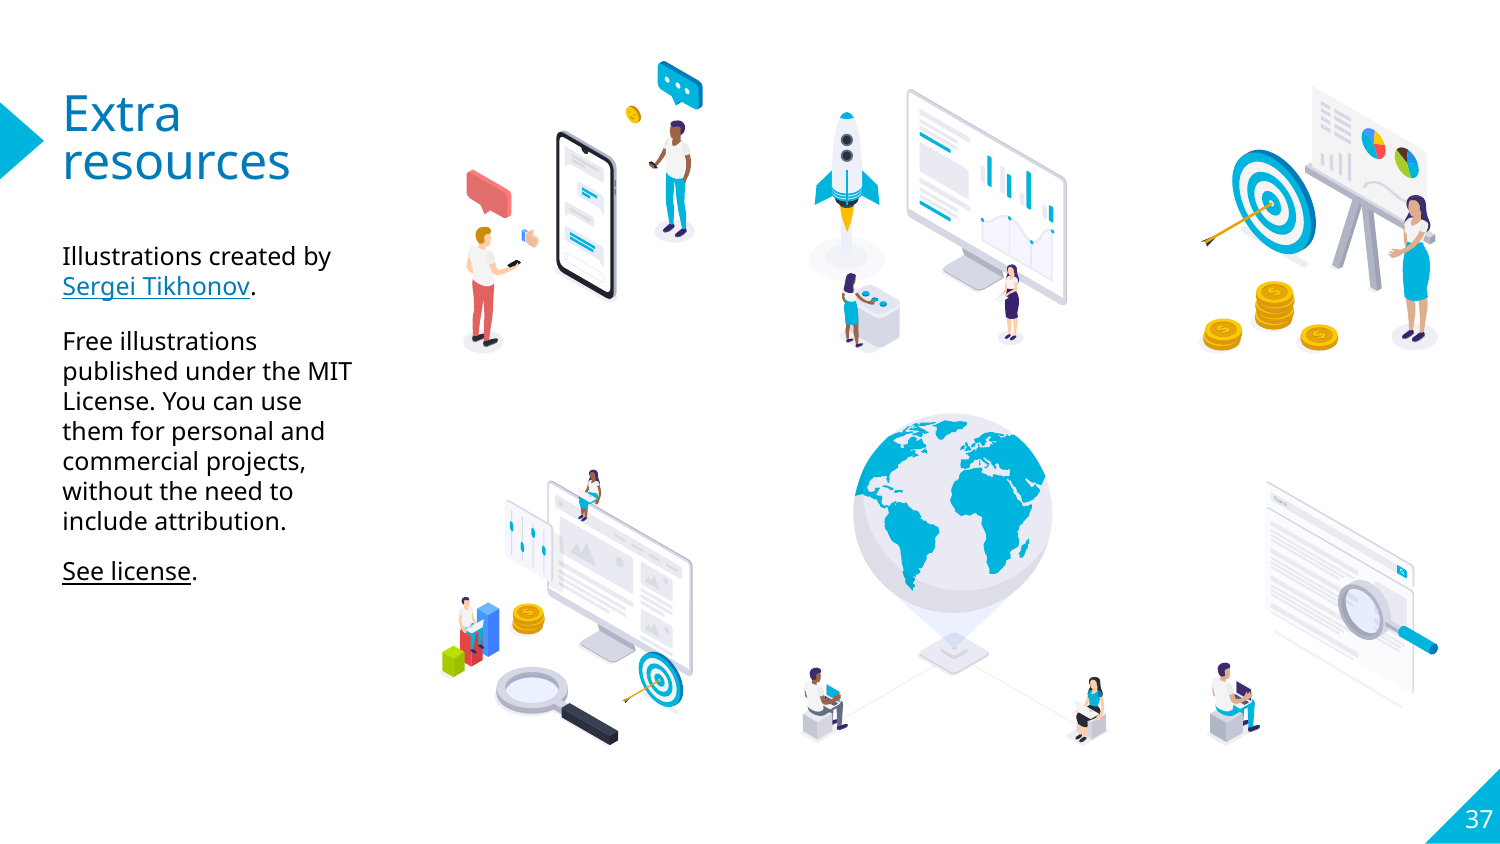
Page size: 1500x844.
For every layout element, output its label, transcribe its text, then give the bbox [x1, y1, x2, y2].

title Extra resources [62, 102, 319, 180]
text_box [1198, 85, 1439, 354]
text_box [463, 60, 703, 354]
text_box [808, 88, 1068, 354]
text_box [438, 469, 693, 747]
slide_number ‹#› [1418, 760, 1494, 838]
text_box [799, 413, 1110, 747]
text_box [1206, 481, 1439, 747]
text_box Illustrations created by Sergei Tikhonov. Free illustrations published under the MIT License. You can use them for personal and commercial projects, without the need to include attribution. See license. [62, 240, 355, 743]
